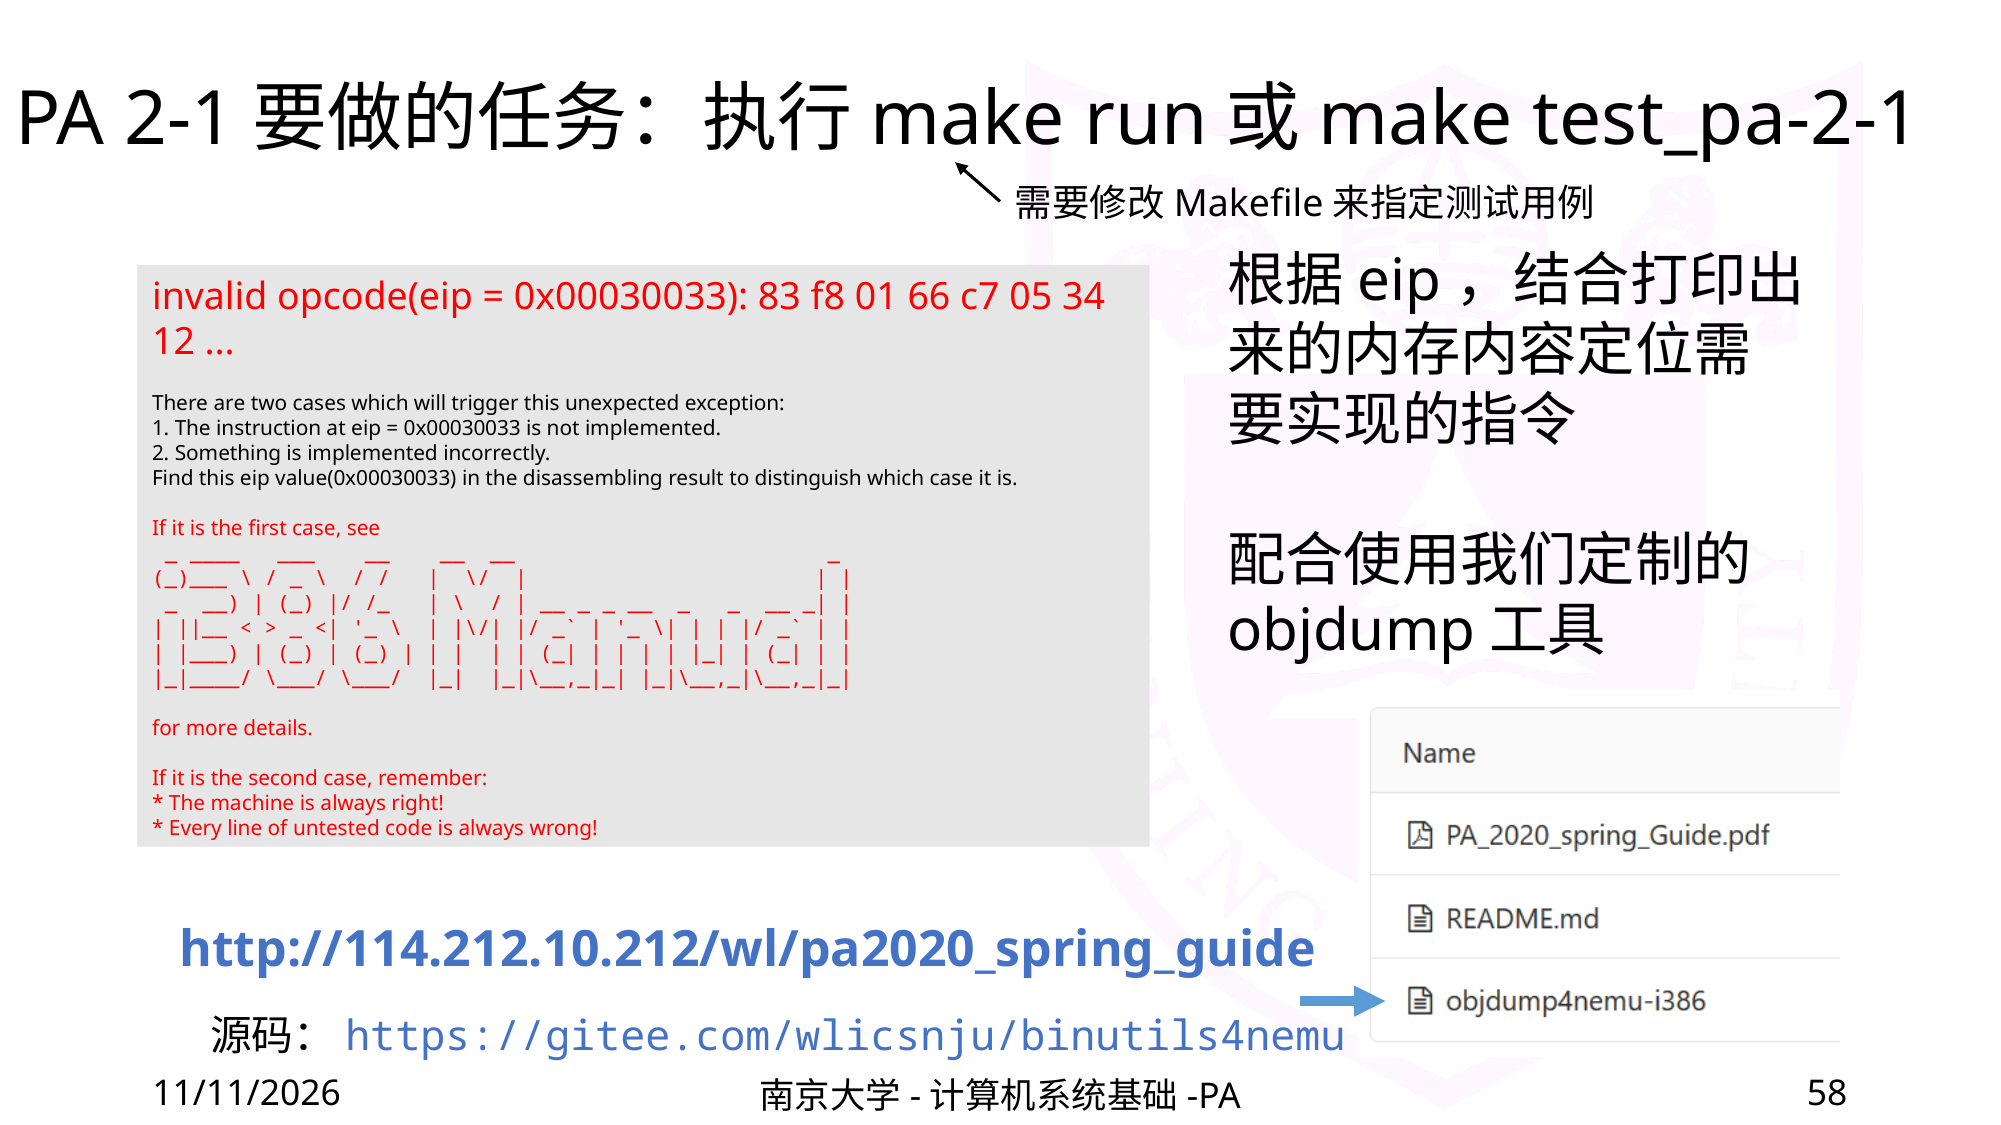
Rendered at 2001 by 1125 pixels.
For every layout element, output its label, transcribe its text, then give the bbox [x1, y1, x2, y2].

text_box 源码：https://gitee.com/wlicsnju/binutils4nemu [195, 1001, 1615, 1066]
text_box 需要修改Makefile来指定测试用例 [999, 171, 1761, 232]
text_box 根据eip，结合打印出来的内存内容定位需要实现的指令 配合使用我们定制的objdump工具 [1212, 234, 1823, 670]
slide_number 58 [1412, 1064, 1863, 1125]
text_box http://114.212.10.212/wl/pa2020_spring_guide [164, 909, 1331, 985]
footer 南京大学-计算机系统基础-PA [662, 1066, 1338, 1125]
text_box invalid opcode(eip = 0x00030033): 83 f8 01 66 c7 05 34 12 ... There are two cases which will trigger this unexpected exception: 1. The instruction at eip = 0x00030033 is not implemented. 2. Something is implemented incorrectly. Find this eip value(0x00030033) in the disassembling result to distinguish which case it is. If it is the first case, see _ ____ ___ __ __ __ _ (_)___ \ / _ \ / / | \/ | | | _ __) | (_) |/ /_ | \ / | __ _ _ __ _ _ __ _| | | ||__ < > _ <| '_ \ | |\/| |/ _` | '_ \| | | |/ _` | | | |___) | (_) | (_) | | | | | (_| | | | | |_| | (_| | | |_|____/ \___/ \___/ |_| |_|\__,_|_| |_|\__,_|\__,_|_| for more details. If it is the second case, remember: * The machine is always right! * Every line of untested code is always wrong! [137, 264, 1150, 847]
title PA 2-1要做的任务：执行make run或make test_pa-2-1 [0, 59, 2000, 181]
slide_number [137, 1064, 588, 1125]
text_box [955, 162, 1000, 202]
picture [1358, 690, 1840, 1058]
